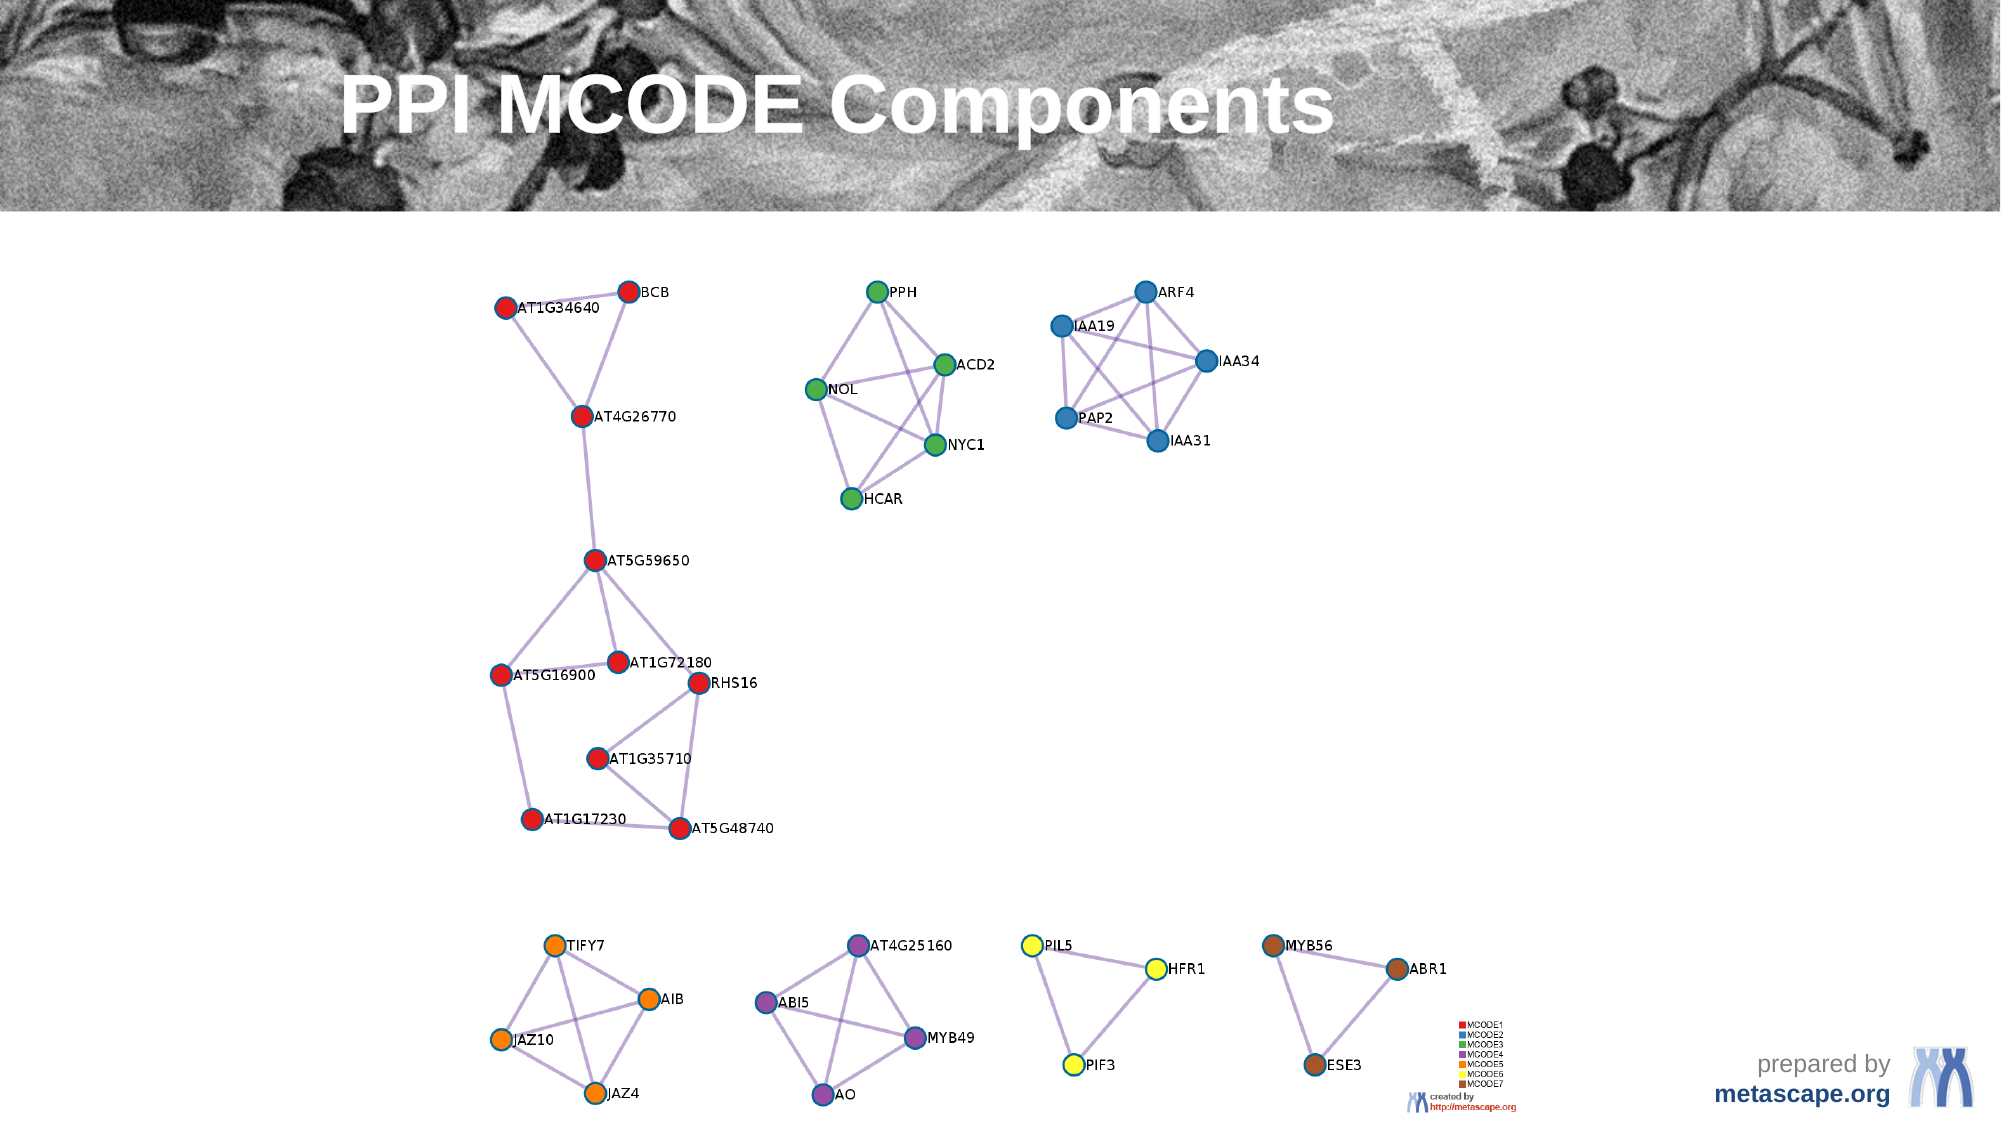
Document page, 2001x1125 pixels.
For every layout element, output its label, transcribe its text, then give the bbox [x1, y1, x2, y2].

picture [0, 0, 2001, 1125]
title PPI MCODE Components [323, 11, 1501, 187]
